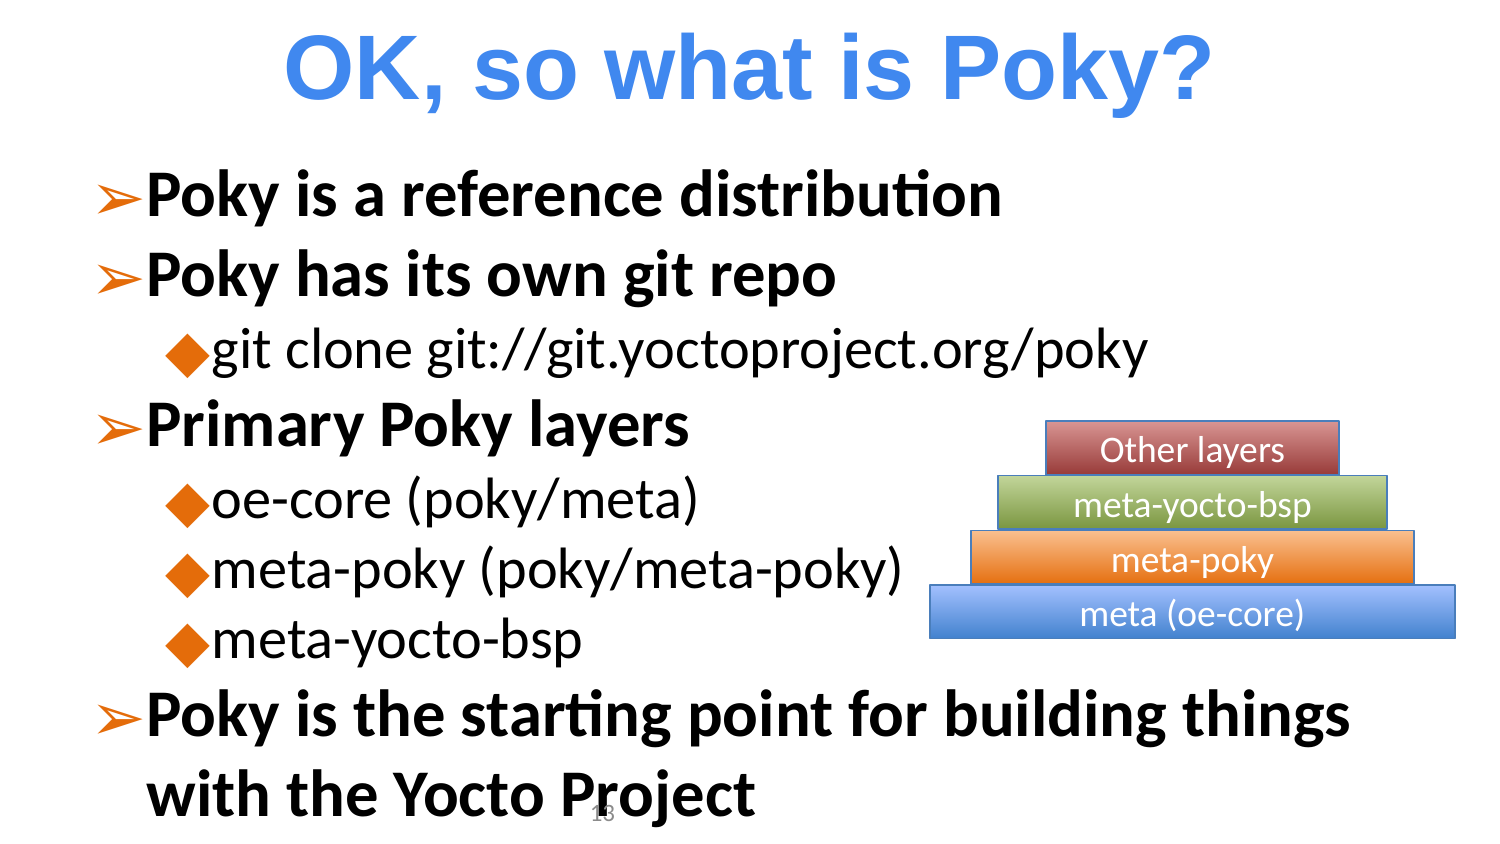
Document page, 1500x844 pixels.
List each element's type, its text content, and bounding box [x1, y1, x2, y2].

text_box Poky is a reference distribution Poky has its own git repo git clone git://git.yoctoproject.org/poky Primary Poky layers oe-core (poky/meta) meta-poky (poky/meta-poky) meta-yocto-bsp Poky is the starting point for building things with the Yocto Project [75, 142, 1425, 754]
text_box meta (oe-core) [929, 584, 1455, 639]
text_box ‹#› [475, 782, 631, 827]
text_box meta-poky [971, 530, 1414, 585]
text_box OK, so what is Poky? [75, 10, 1425, 115]
text_box meta-yocto-bsp [997, 475, 1388, 530]
text_box Other layers [1046, 421, 1339, 475]
